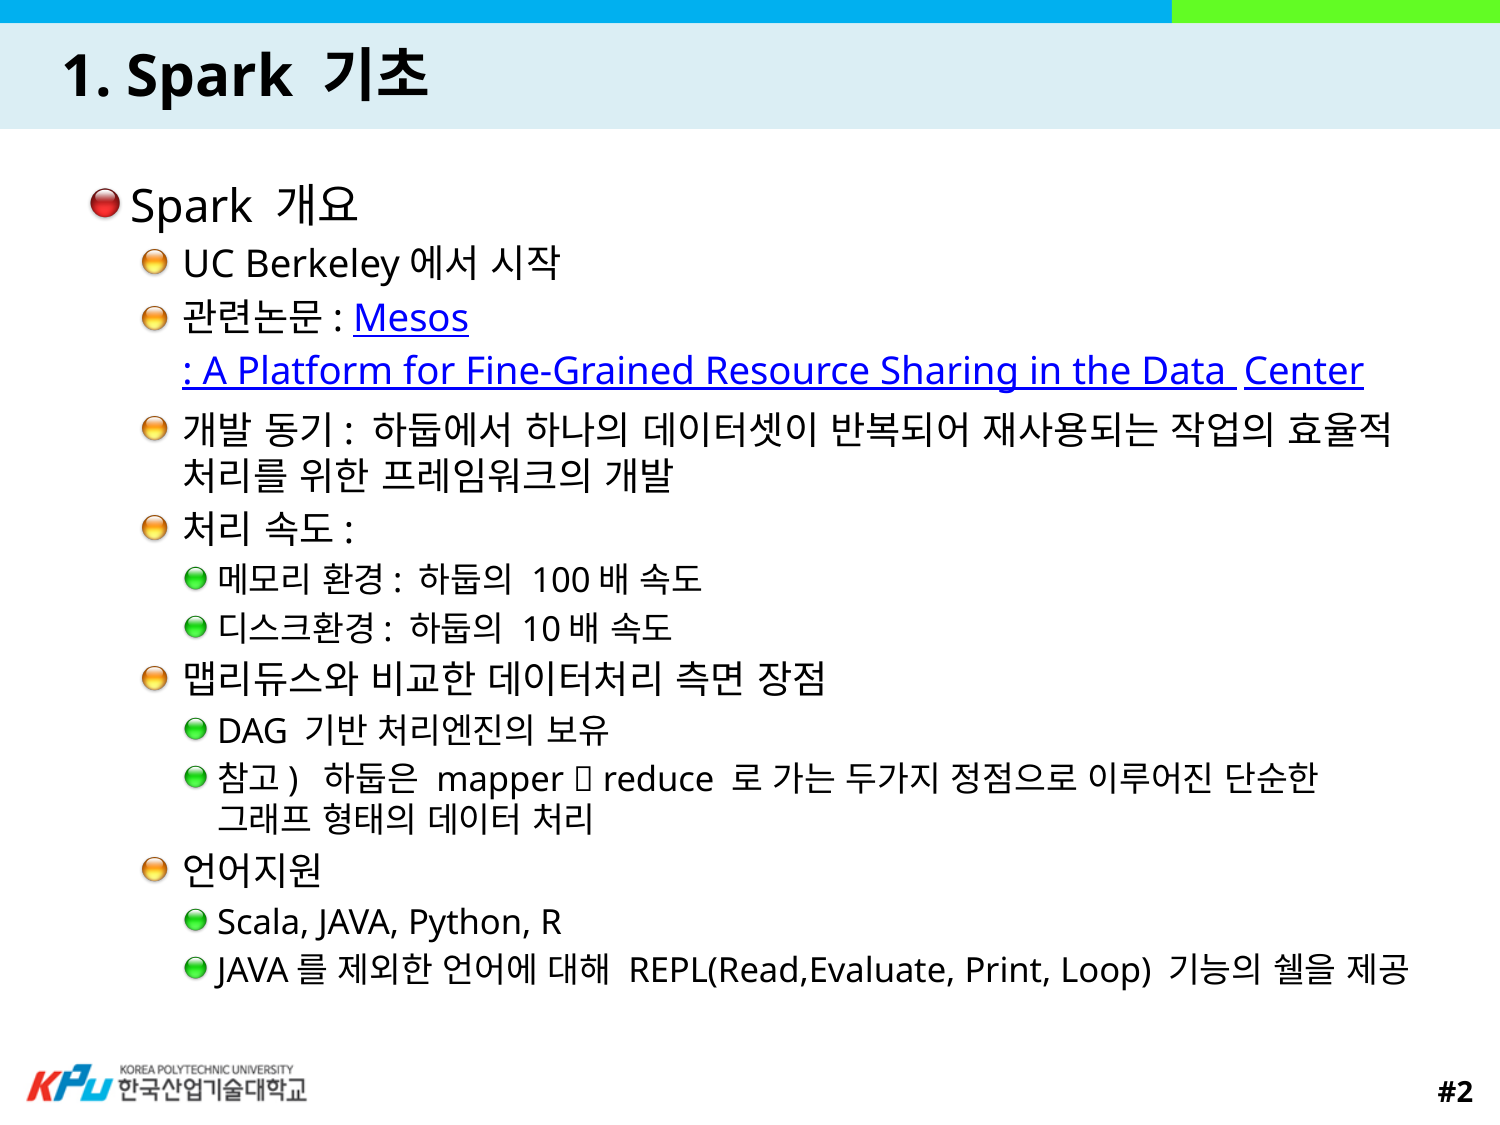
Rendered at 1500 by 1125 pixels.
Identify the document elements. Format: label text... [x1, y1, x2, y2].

picture [87, 186, 123, 222]
picture [139, 414, 170, 444]
picture [139, 855, 170, 885]
picture [139, 664, 170, 694]
picture [182, 716, 209, 743]
list Spark 개요 UC Berkeley에서 시작 관련논문: Mesos: A Platform for Fine-Grained Resource Sharing in the Data Center 개발 동기: 하둡에서 하나의 데이터셋이 반복되어 재사용되는 작업의 효율적 처리를 위한 프레임워크의 개발 처리 속도: 메모리 환경: 하둡의 100배 속도 디스크환경: 하둡의 10배 속도 맵리듀스와 비교한 데이터처리 측면 장점 DAG 기반 처리엔진의 보유 참고) 하둡은 mapper  reduce 로 가는 두가지 정점으로 이루어진 단순한 그래프 형태의 데이터 처리 언어지원 Scala, JAVA, Python, R JAVA를 제외한 언어에 대해 REPL(Read,Evaluate, Print, Loop) 기능의 쉘을 제공 [72, 169, 1430, 1043]
picture [182, 565, 209, 593]
picture [182, 907, 209, 934]
picture [182, 955, 209, 982]
picture [139, 247, 170, 278]
picture [139, 304, 170, 334]
title 1. Spark 기초 [46, 40, 1454, 106]
picture [19, 1058, 313, 1110]
picture [182, 764, 209, 791]
picture [182, 614, 209, 641]
picture [139, 513, 170, 544]
